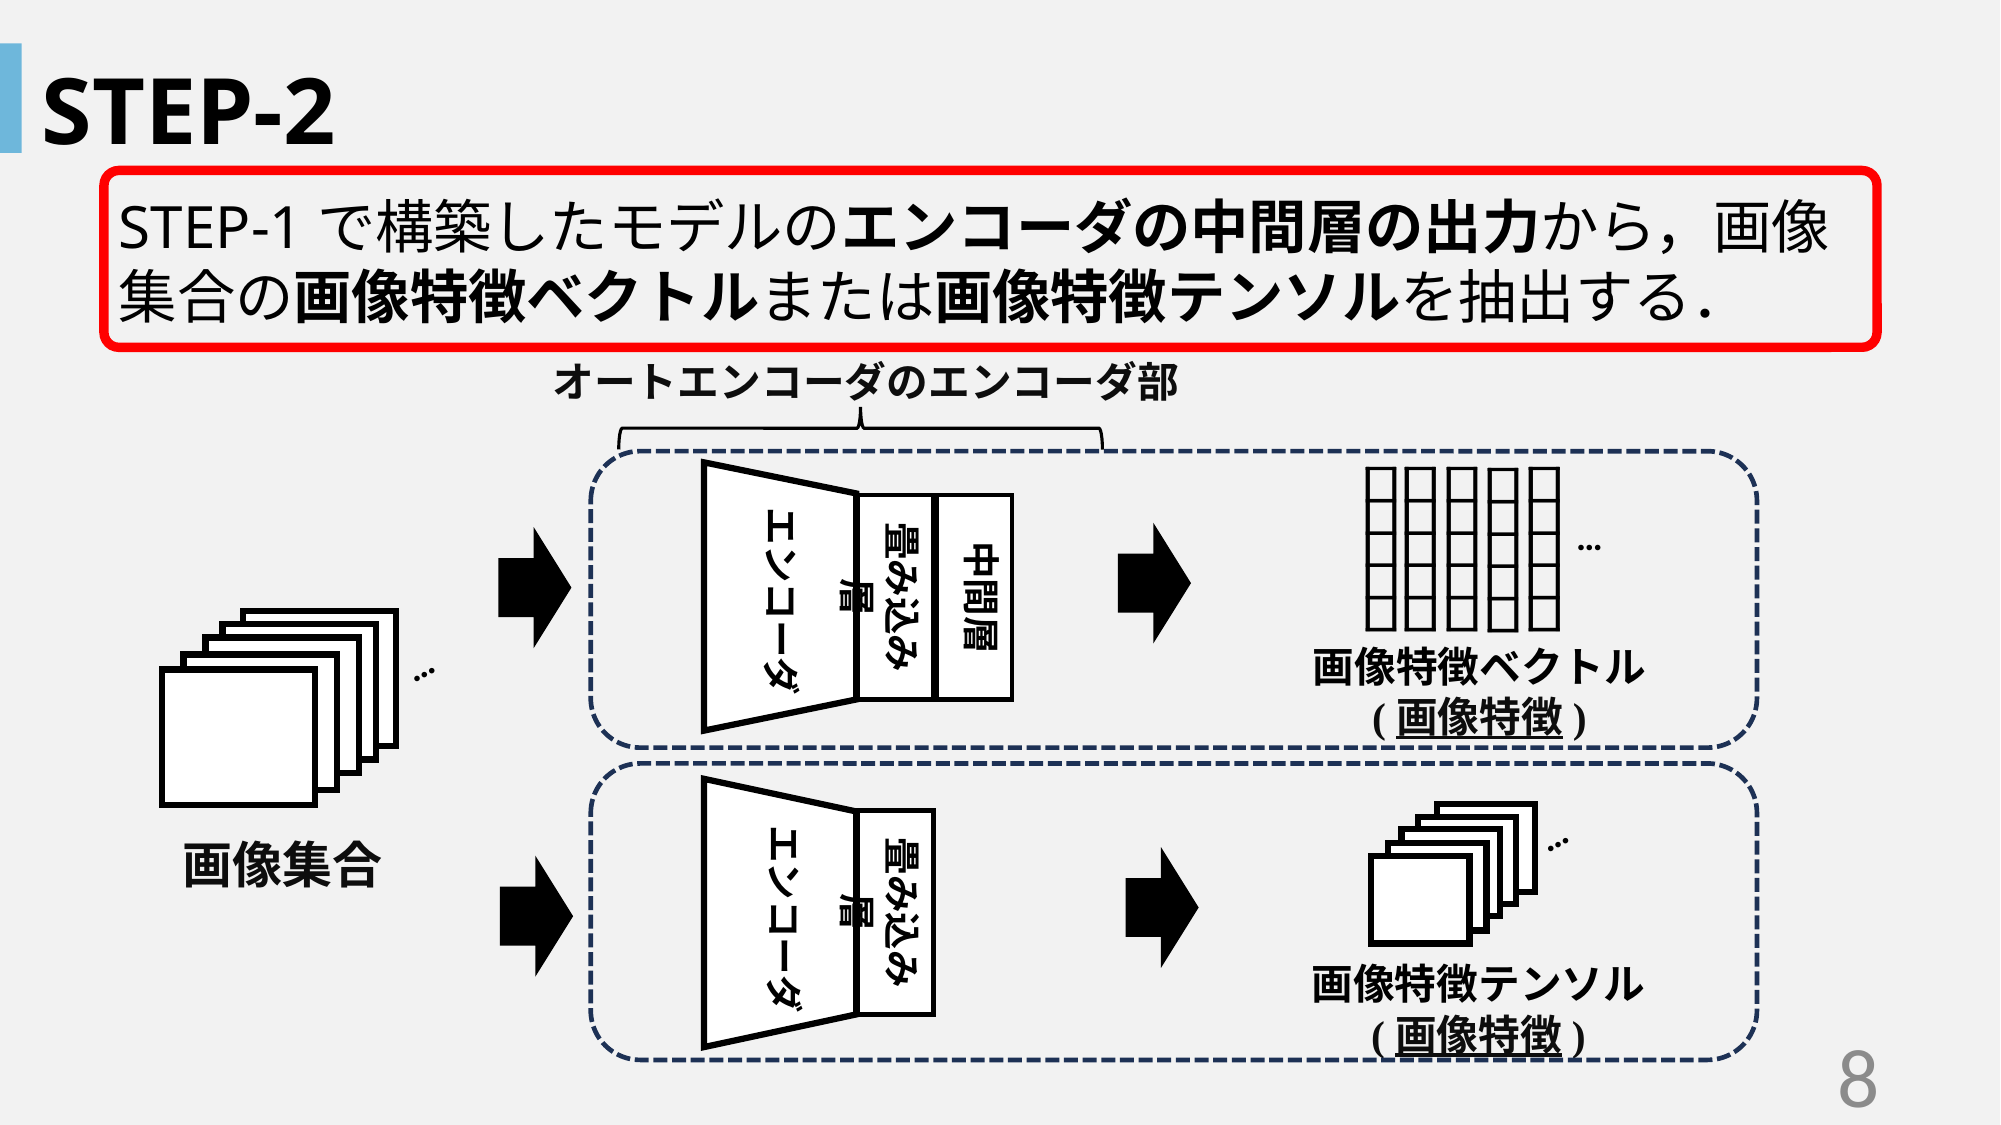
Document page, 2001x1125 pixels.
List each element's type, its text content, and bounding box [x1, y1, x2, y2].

text_box 画像集合 [164, 837, 401, 901]
picture [1487, 467, 1520, 634]
text_box [589, 762, 1758, 1061]
text_box [618, 406, 1103, 450]
text_box [589, 450, 1758, 749]
picture [1528, 466, 1562, 633]
text_box [102, 168, 1879, 349]
picture [1365, 466, 1398, 633]
text_box STEP-1で構築したモデルのエンコーダの中間層の出力から，画像集合の画像特徴ベクトルまたは画像特徴テンソルを抽出する． [862, 183, 1896, 450]
picture [1404, 466, 1438, 633]
text_box [498, 527, 572, 649]
text_box [0, 43, 22, 153]
text_box [221, 623, 377, 761]
text_box STEP-1で構築したモデルのエンコーダの中間層の出力から，画像集合の画像特徴ベクトルまたは画像特徴テンソルを抽出する． [103, 340, 859, 450]
text_box [161, 668, 316, 806]
text_box [183, 653, 338, 791]
text_box [204, 636, 360, 774]
text_box … [379, 613, 479, 704]
slide_number 8 [1444, 1044, 1895, 1105]
title STEP-2 [26, 45, 710, 171]
text_box 画像特徴テンソル (画像特徴) [1217, 1050, 1740, 1066]
text_box [499, 855, 574, 977]
picture [1446, 466, 1479, 633]
text_box [242, 610, 397, 747]
text_box オートエンコーダのエンコーダ部 [524, 348, 1207, 414]
